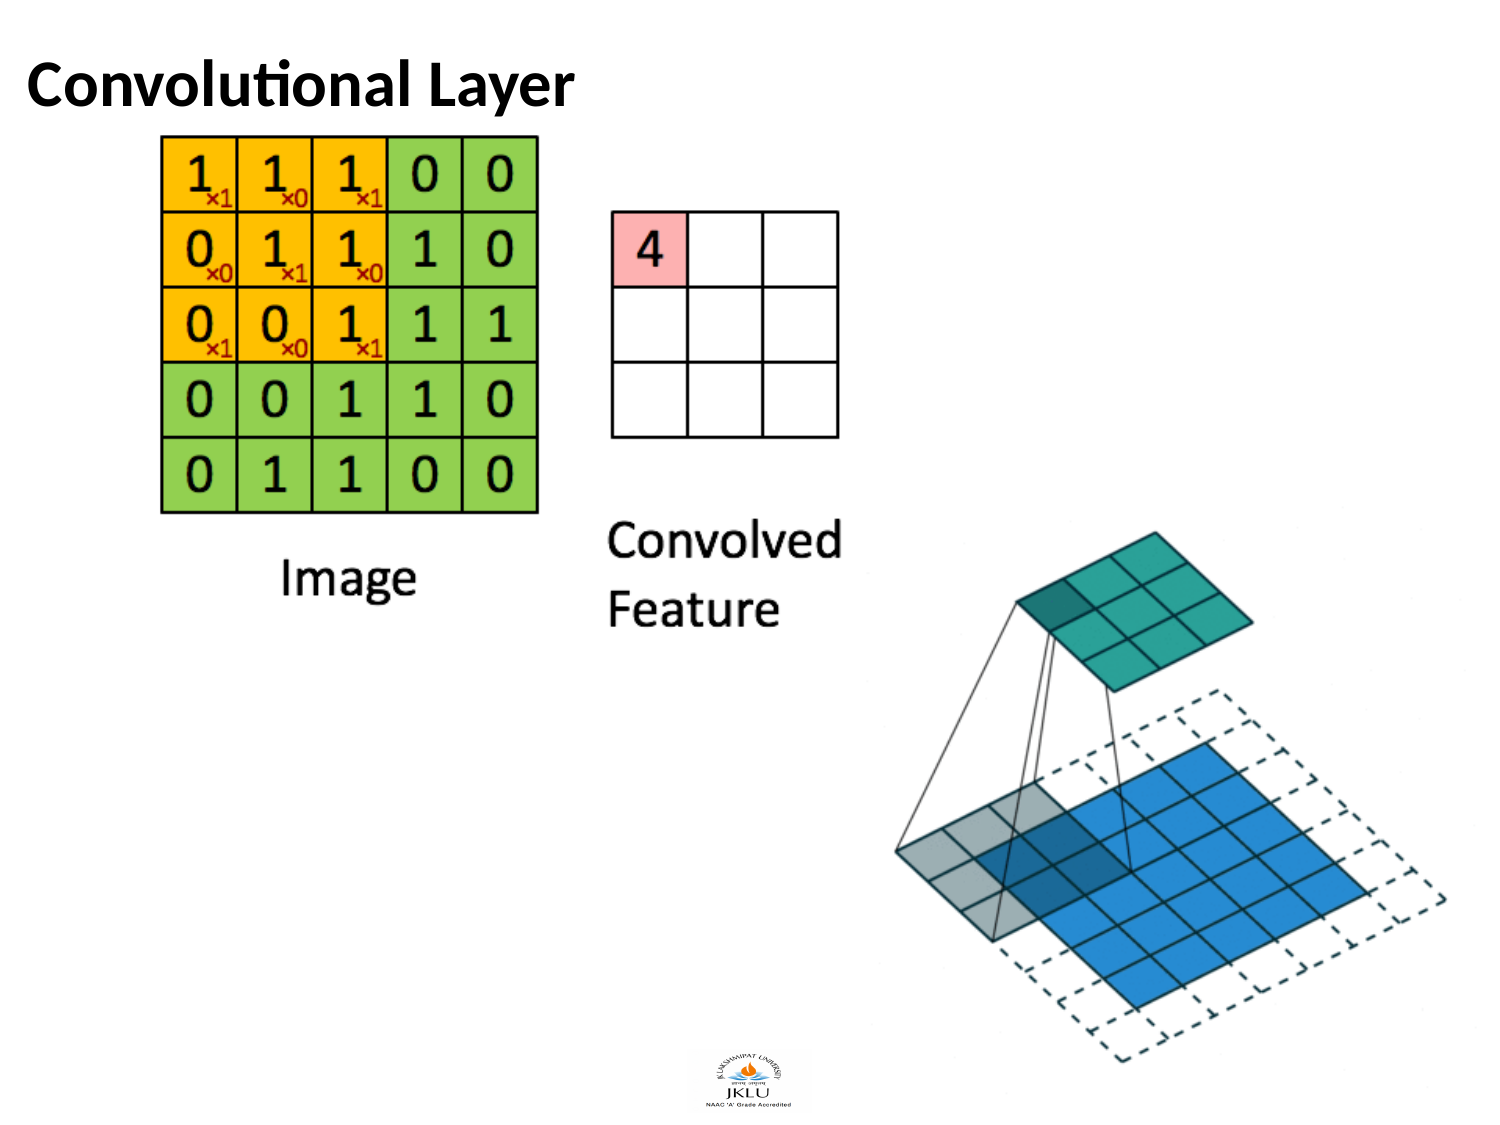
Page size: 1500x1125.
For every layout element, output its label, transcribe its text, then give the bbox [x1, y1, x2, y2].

text_box Convolutional Layer [13, 32, 638, 127]
picture [87, 62, 1480, 1096]
picture [687, 1049, 812, 1113]
